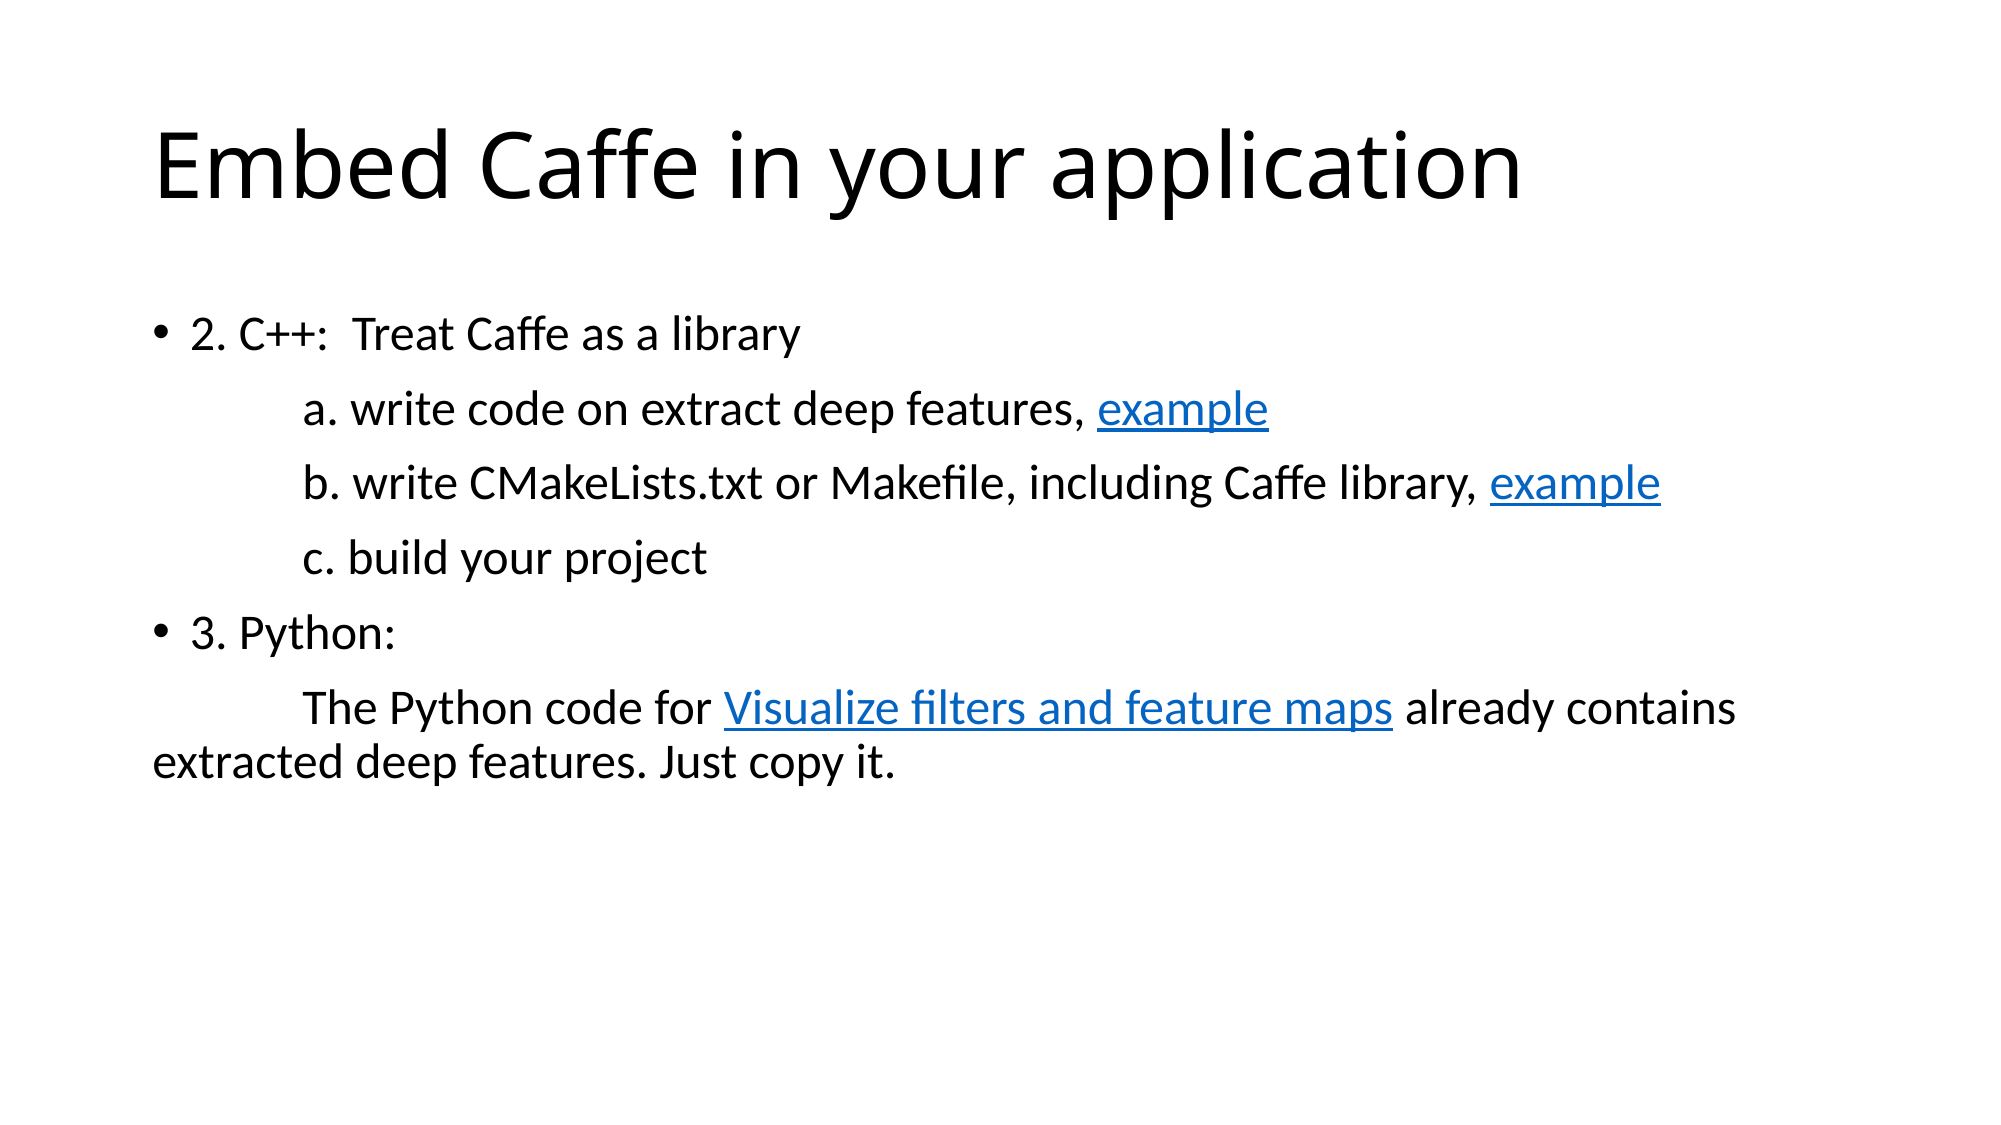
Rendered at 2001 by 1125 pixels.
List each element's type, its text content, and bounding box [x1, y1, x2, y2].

list 2. C++: Treat Caffe as a library a. write code on extract deep features, example b. write CMakeLists.txt or Makefile, including Caffe library, example c. build your project 3. Python: The Python code for Visualize filters and feature maps already contains extracted deep features. Just copy it. [137, 299, 1863, 1014]
title Embed Caffe in your application [137, 59, 1863, 278]
